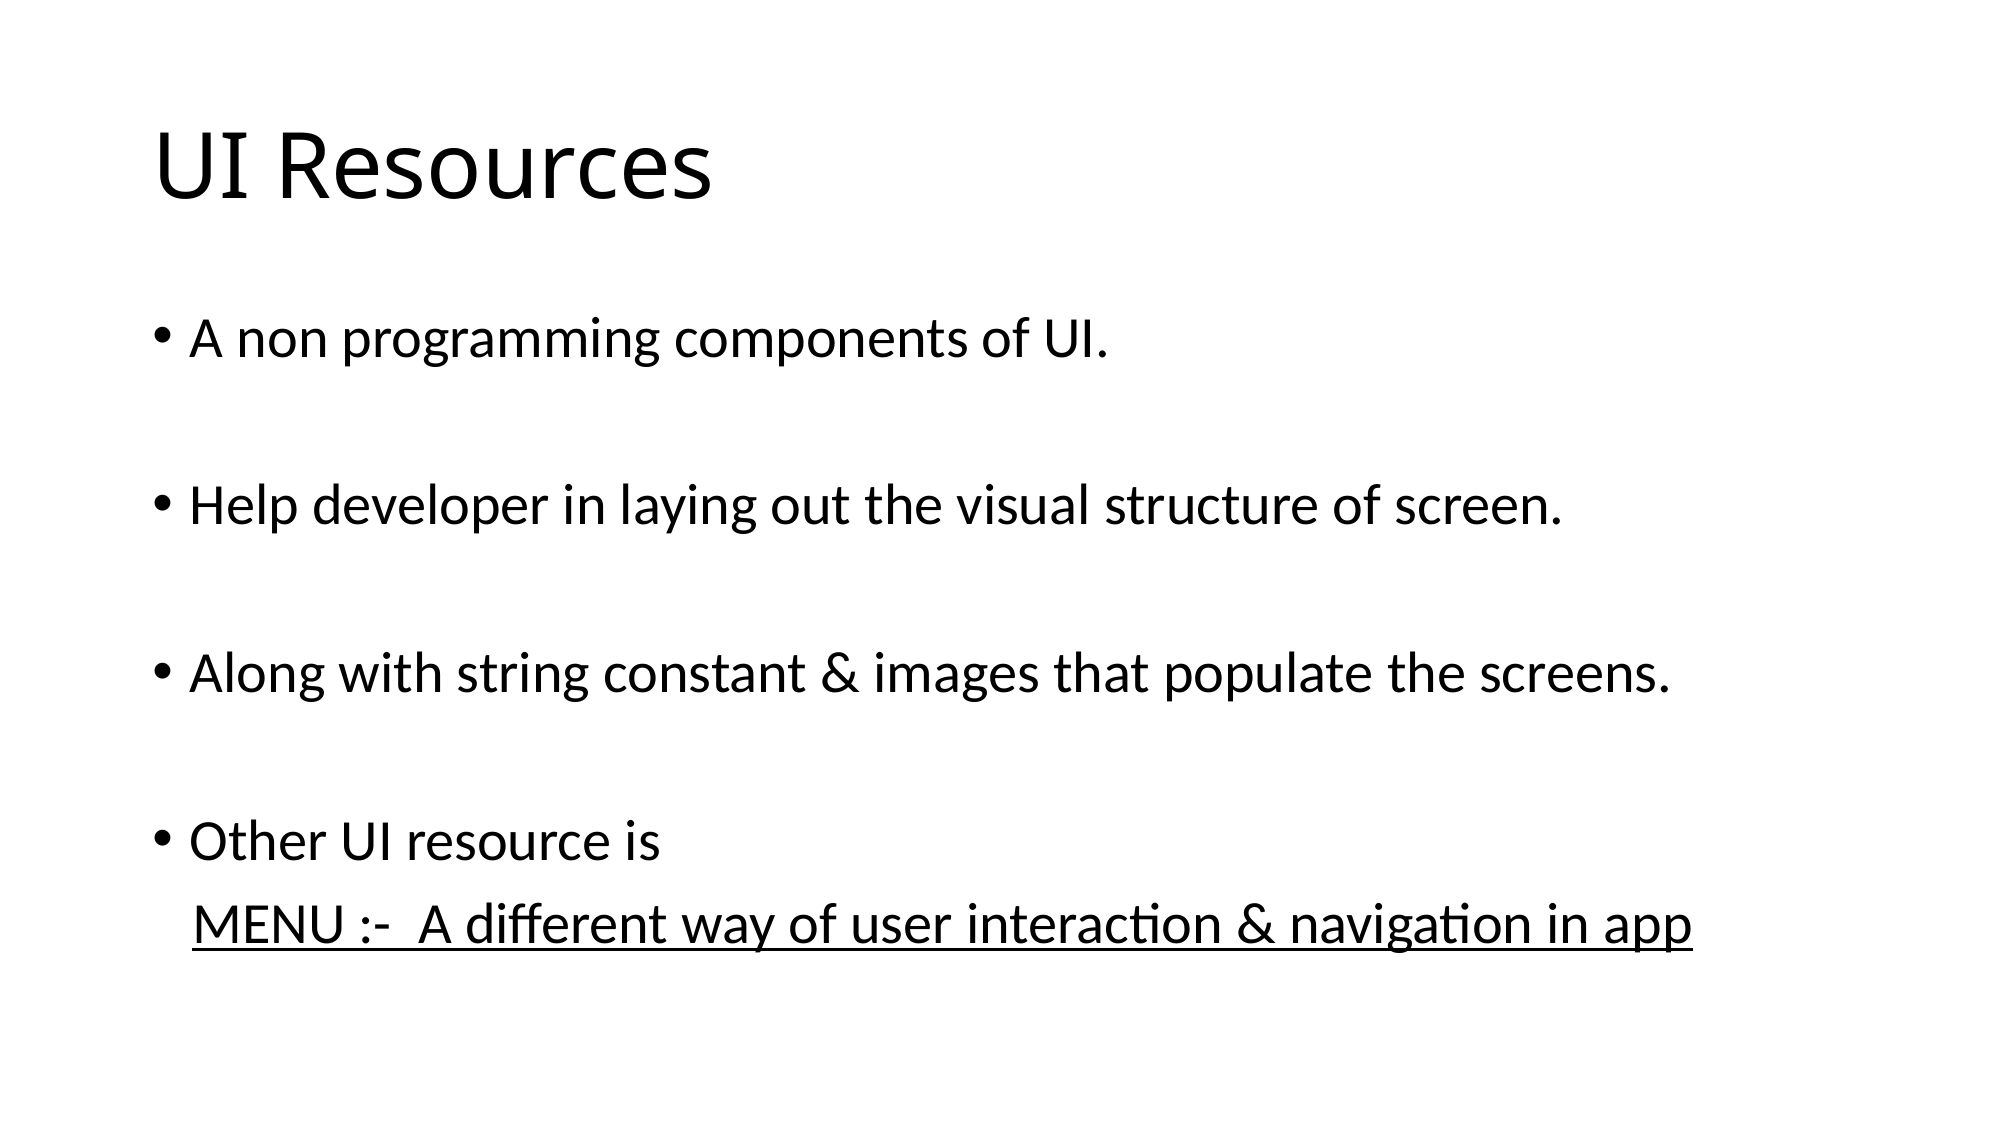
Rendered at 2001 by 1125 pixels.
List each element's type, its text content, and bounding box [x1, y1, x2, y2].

list A non programming components of UI. Help developer in laying out the visual structure of screen. Along with string constant & images that populate the screens. Other UI resource is MENU :- A different way of user interaction & navigation in app [137, 299, 1863, 1014]
title UI Resources [137, 59, 1863, 278]
